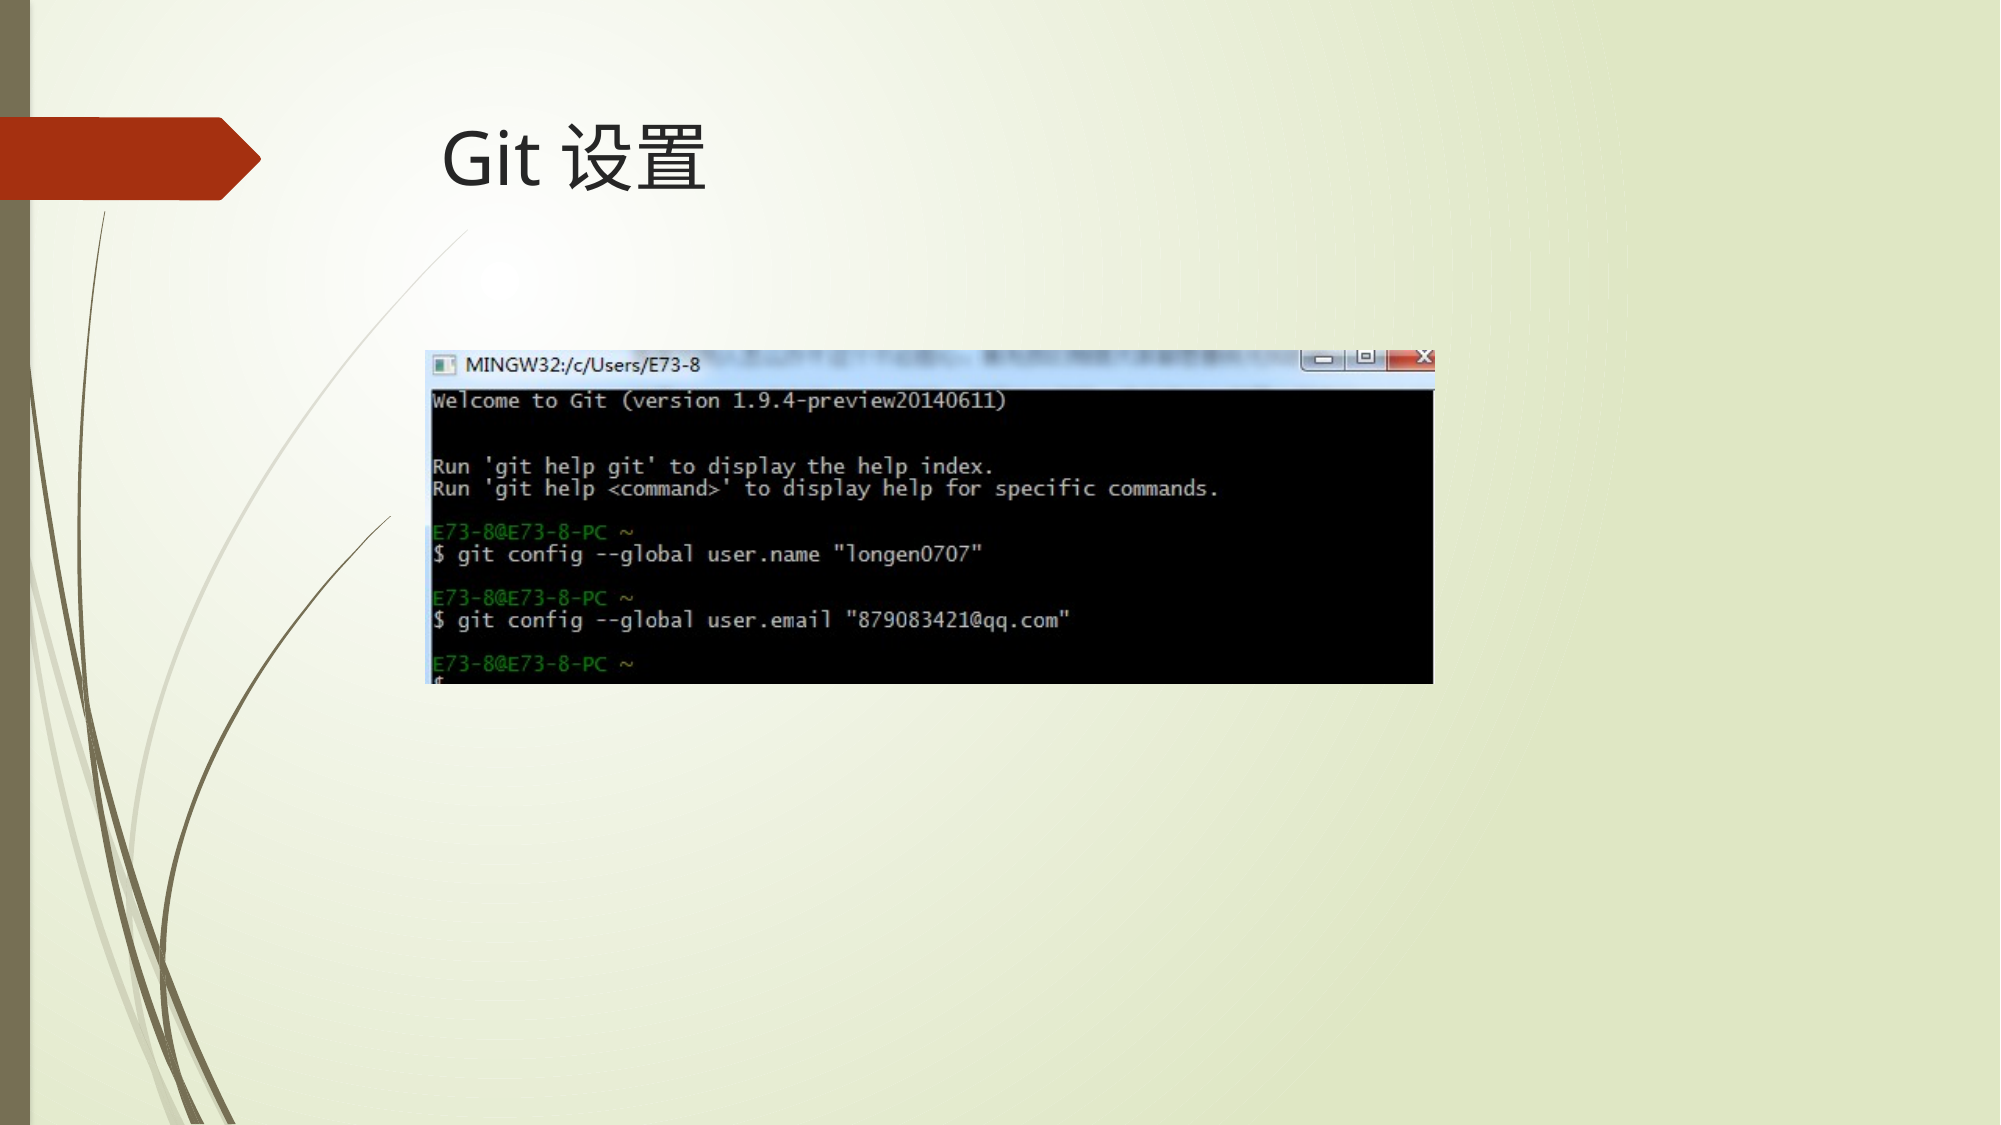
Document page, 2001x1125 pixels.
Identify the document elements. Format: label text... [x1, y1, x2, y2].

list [425, 349, 1435, 684]
title Git设置 [425, 102, 1888, 313]
